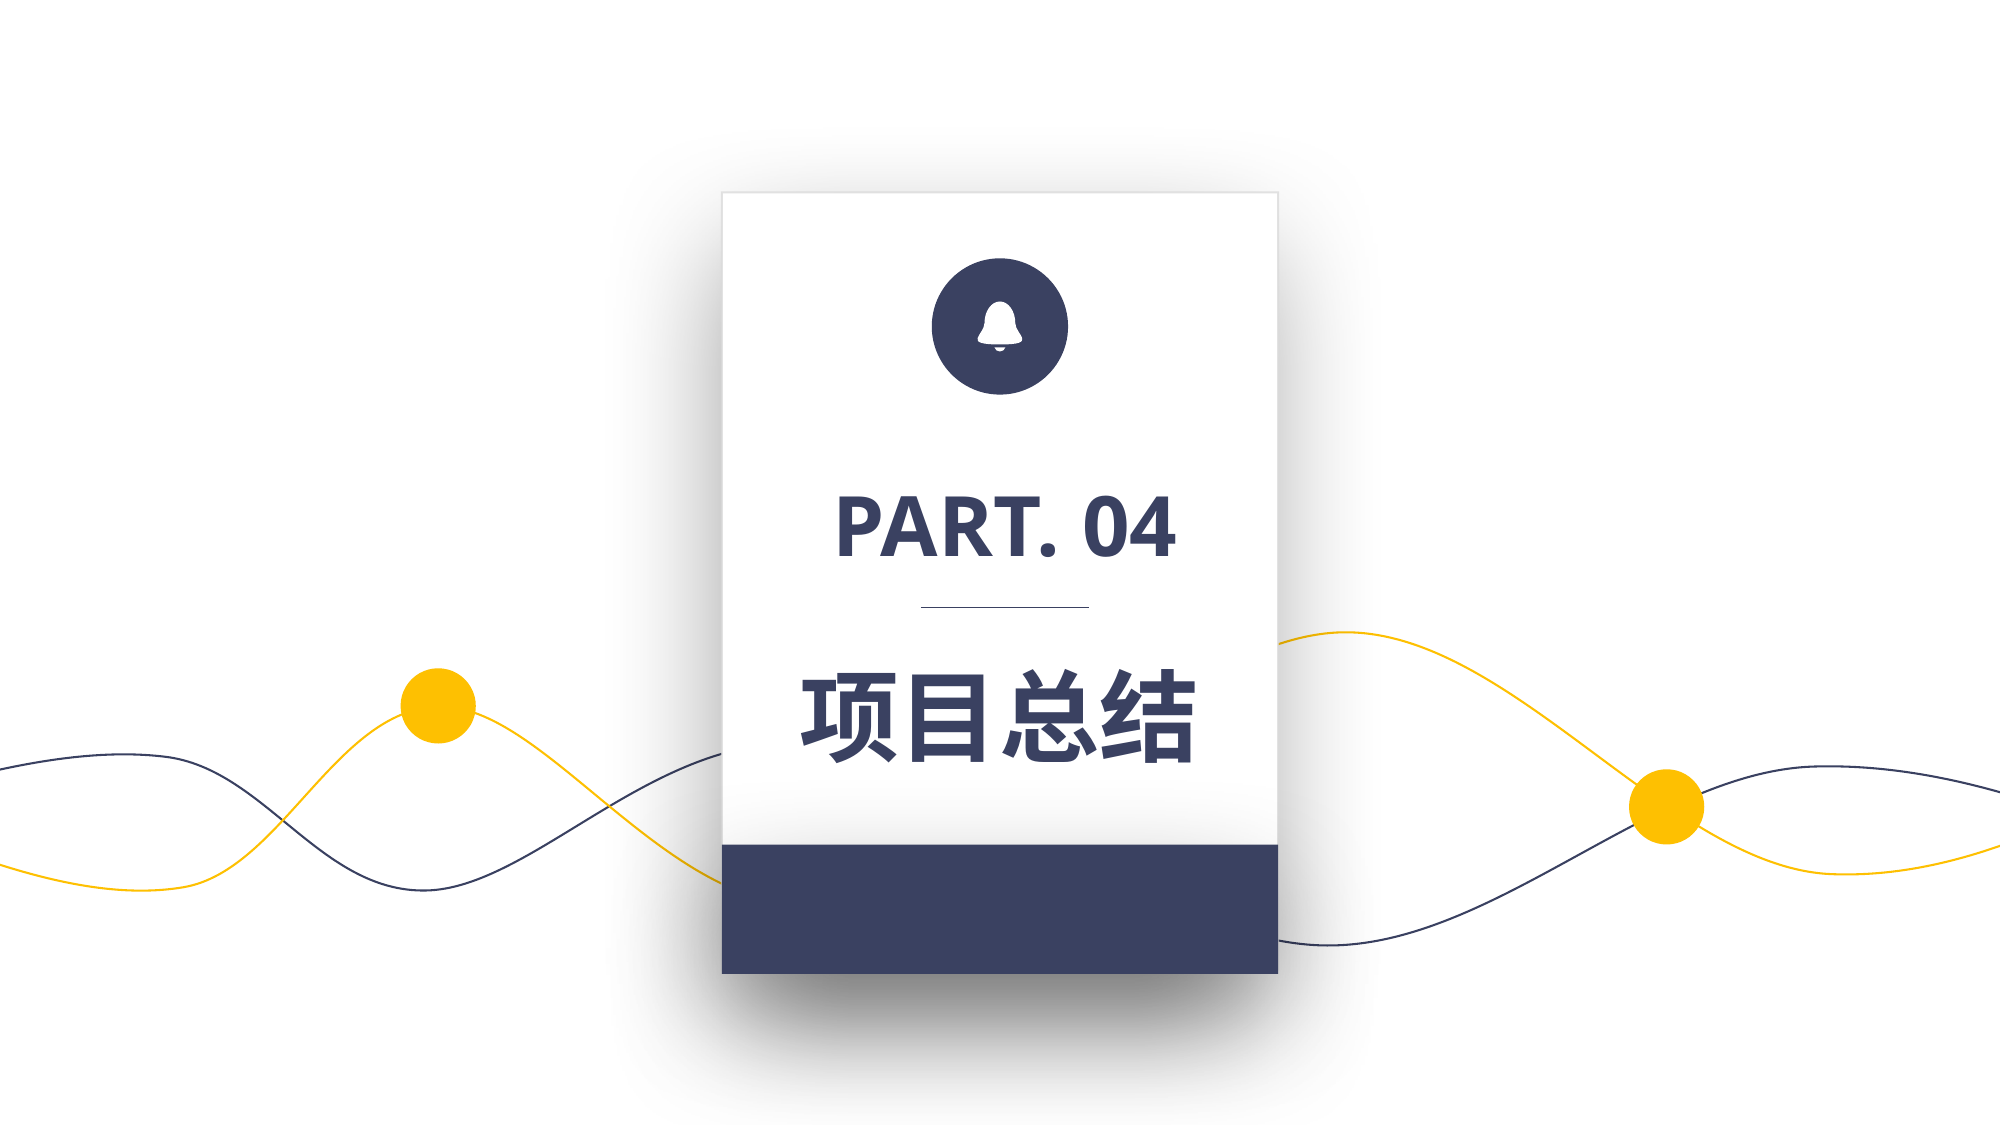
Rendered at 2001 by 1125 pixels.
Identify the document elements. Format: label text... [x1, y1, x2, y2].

text_box [399, 667, 477, 745]
text_box [0, 712, 640, 892]
text_box [930, 257, 1070, 396]
text_box [0, 753, 239, 798]
text_box [1355, 824, 2000, 945]
text_box [994, 347, 1006, 352]
text_box 项目总结 [784, 647, 1341, 782]
text_box [721, 844, 1279, 975]
text_box [1347, 631, 2000, 876]
text_box [1627, 768, 1706, 846]
text_box [977, 301, 1023, 345]
text_box [721, 191, 1279, 843]
text_box PART. 04 [806, 466, 1204, 581]
text_box [272, 806, 635, 892]
